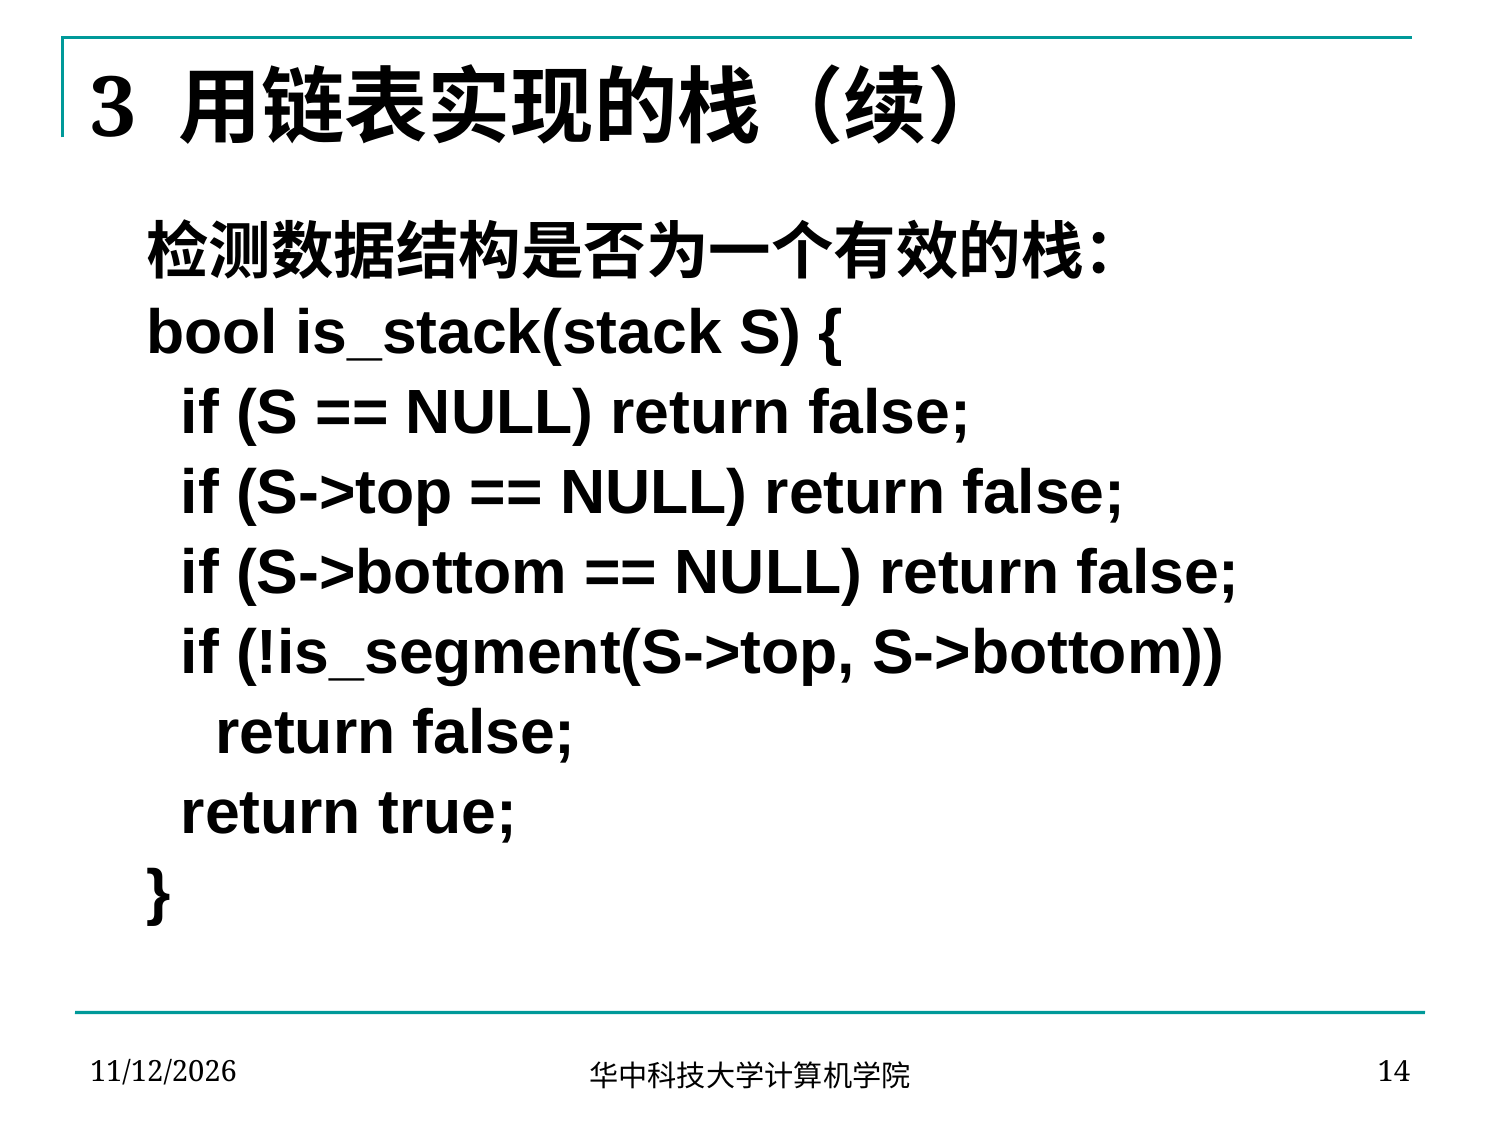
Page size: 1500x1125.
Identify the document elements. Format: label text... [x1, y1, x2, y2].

slide_number 14 [1074, 1024, 1425, 1100]
footer 华中科技大学计算机学院 [512, 1025, 988, 1100]
title 3 用链表实现的栈（续） [75, 45, 1425, 212]
list 检测数据结构是否为一个有效的栈： bool is_stack(stack S) { if (S == NULL) return false; if (S->top == NULL) return false; if (S->bottom == NULL) return false; if (!is_segment(S->top, S->bottom)) return false; return true; } [75, 212, 1425, 1006]
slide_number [75, 1024, 425, 1100]
